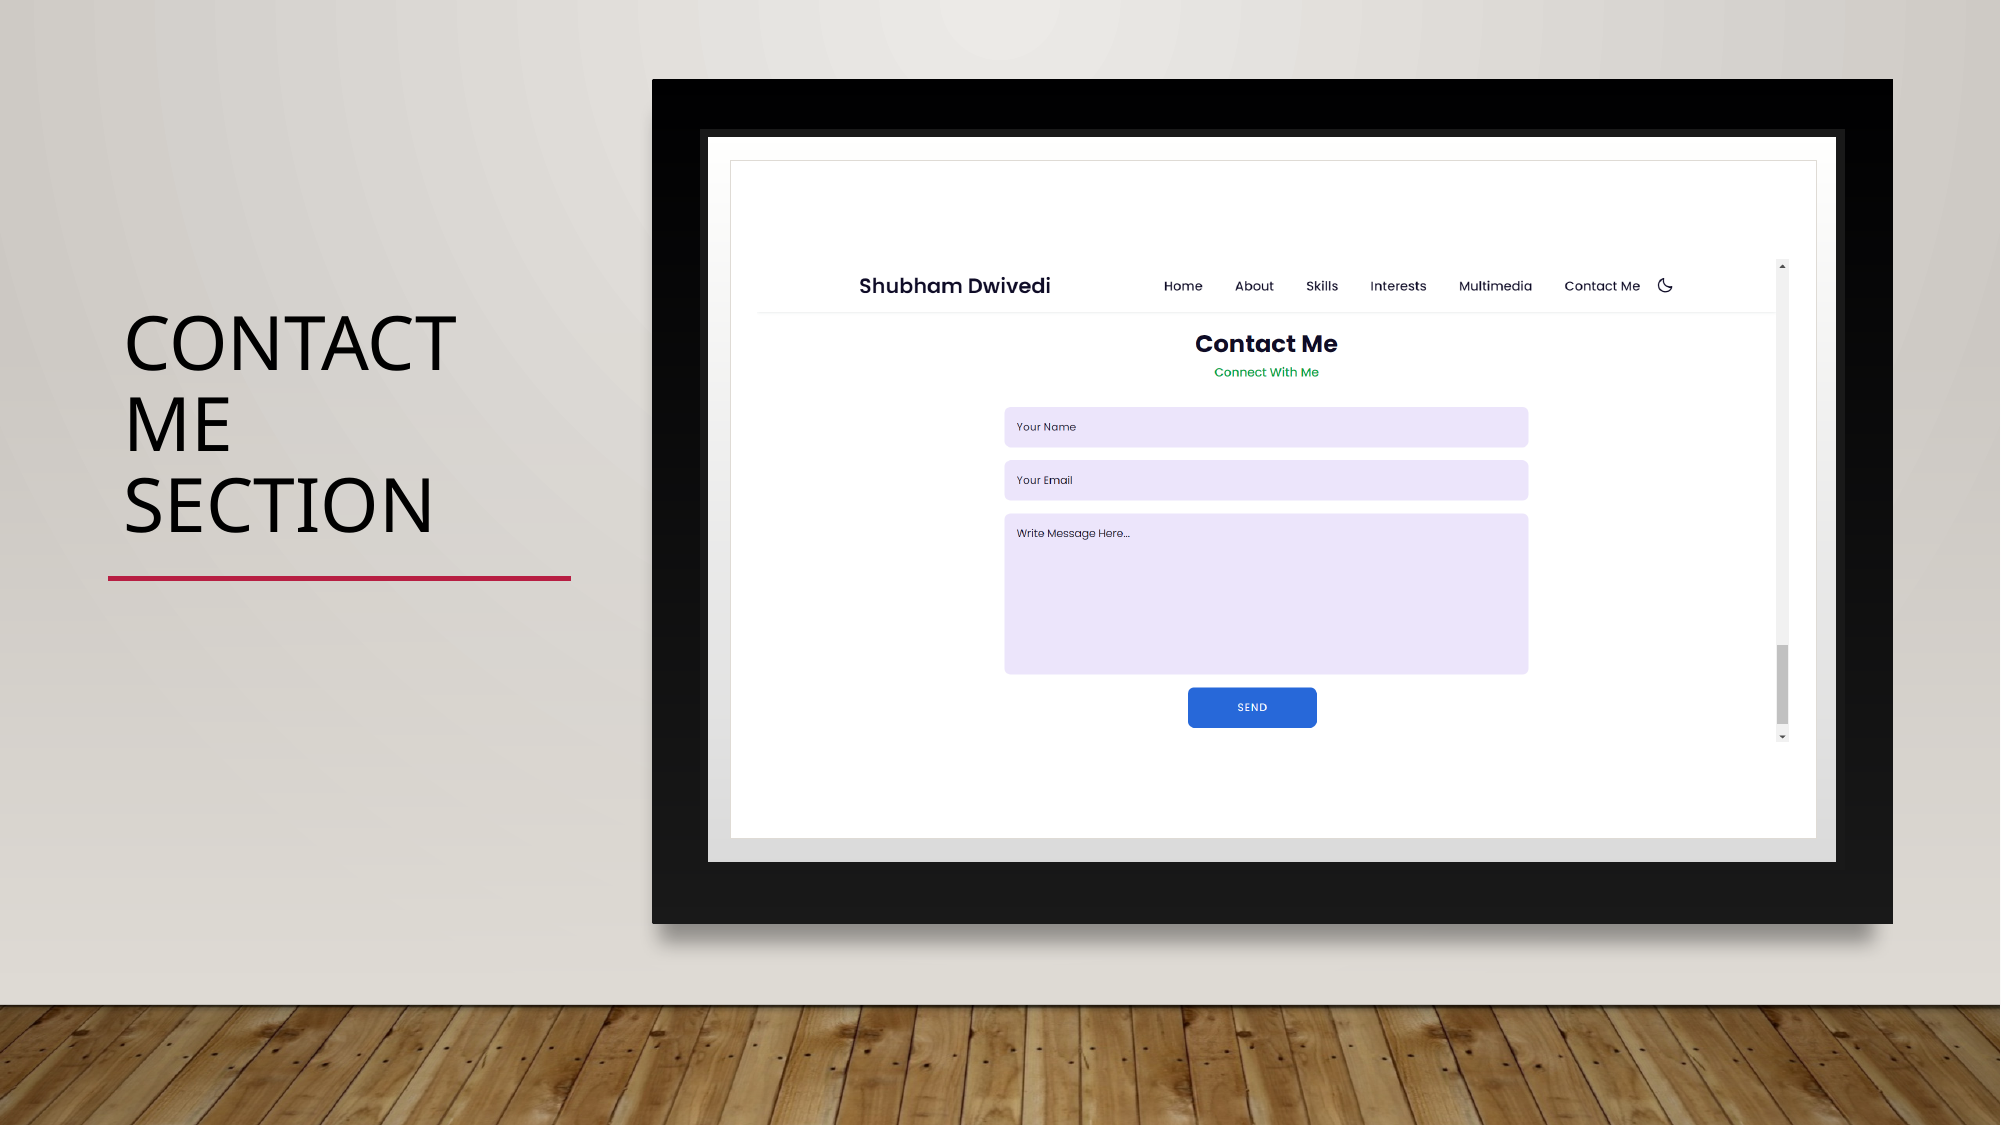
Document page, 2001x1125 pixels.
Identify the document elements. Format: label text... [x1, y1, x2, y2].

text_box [652, 78, 1894, 924]
picture [0, 1006, 2000, 1125]
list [757, 259, 1789, 742]
title Contact me section [108, 241, 572, 549]
text_box [0, 0, 2000, 330]
text_box [0, 330, 2000, 1004]
